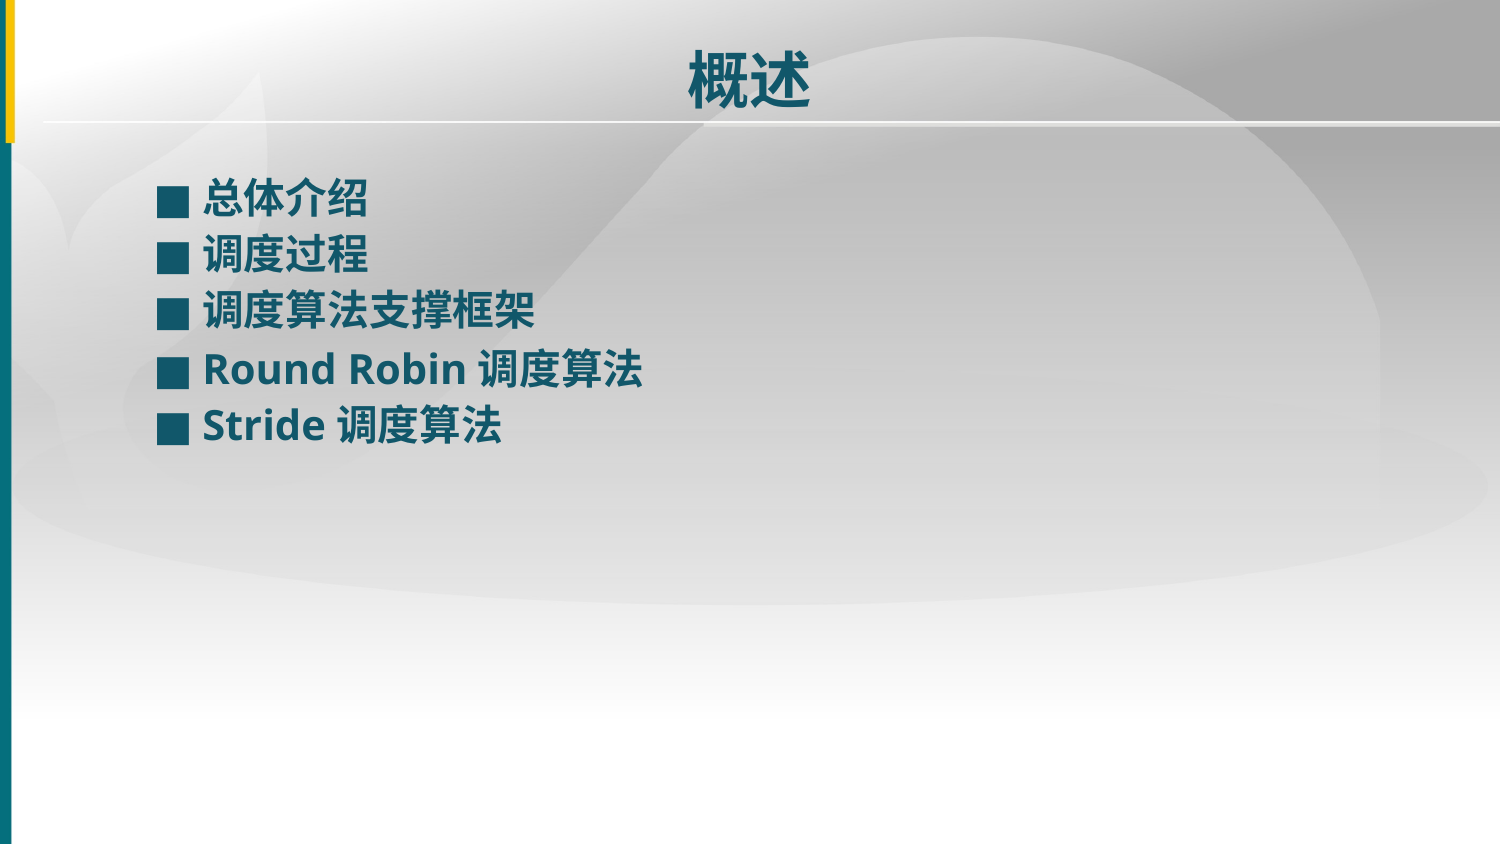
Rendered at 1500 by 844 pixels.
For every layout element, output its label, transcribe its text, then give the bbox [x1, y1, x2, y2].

text_box Round Robin调度算法 [210, 335, 668, 406]
text_box ■ [138, 391, 210, 457]
text_box 总体介绍 [210, 164, 446, 235]
text_box 调度算法支撑框架 [210, 276, 598, 335]
text_box Stride调度算法 [187, 391, 528, 462]
text_box ■ [138, 276, 210, 335]
text_box ■ [138, 220, 210, 276]
text_box 概述 [74, 33, 1425, 118]
text_box 调度过程 [210, 220, 434, 276]
picture [0, 0, 1500, 844]
text_box ■ [138, 335, 210, 391]
text_box ■ [138, 164, 210, 220]
